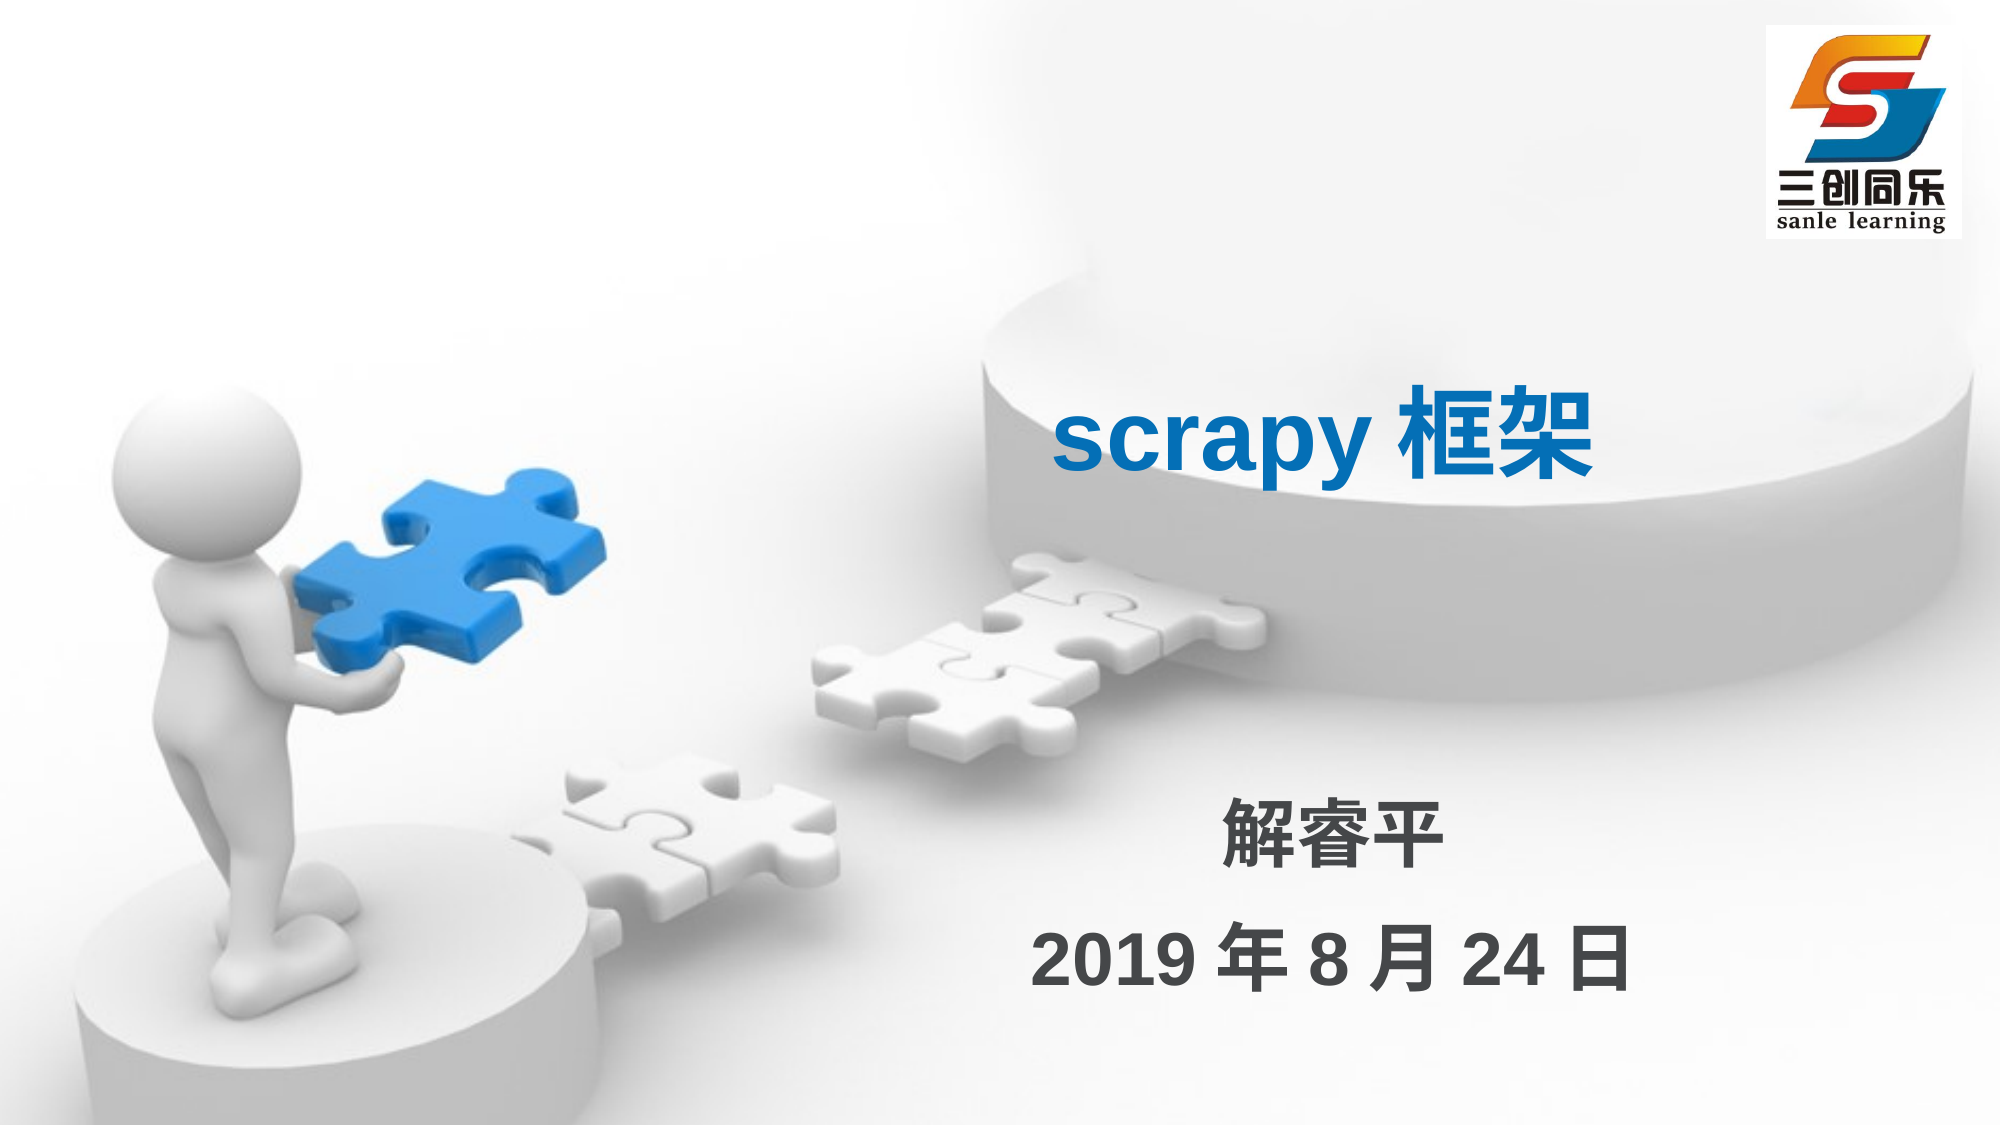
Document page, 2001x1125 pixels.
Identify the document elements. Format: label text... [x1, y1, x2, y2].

subtitle 解睿平 2019年8月24日 [1012, 856, 1657, 923]
title scrapy框架 [769, 380, 1879, 728]
picture [0, 0, 2000, 1125]
